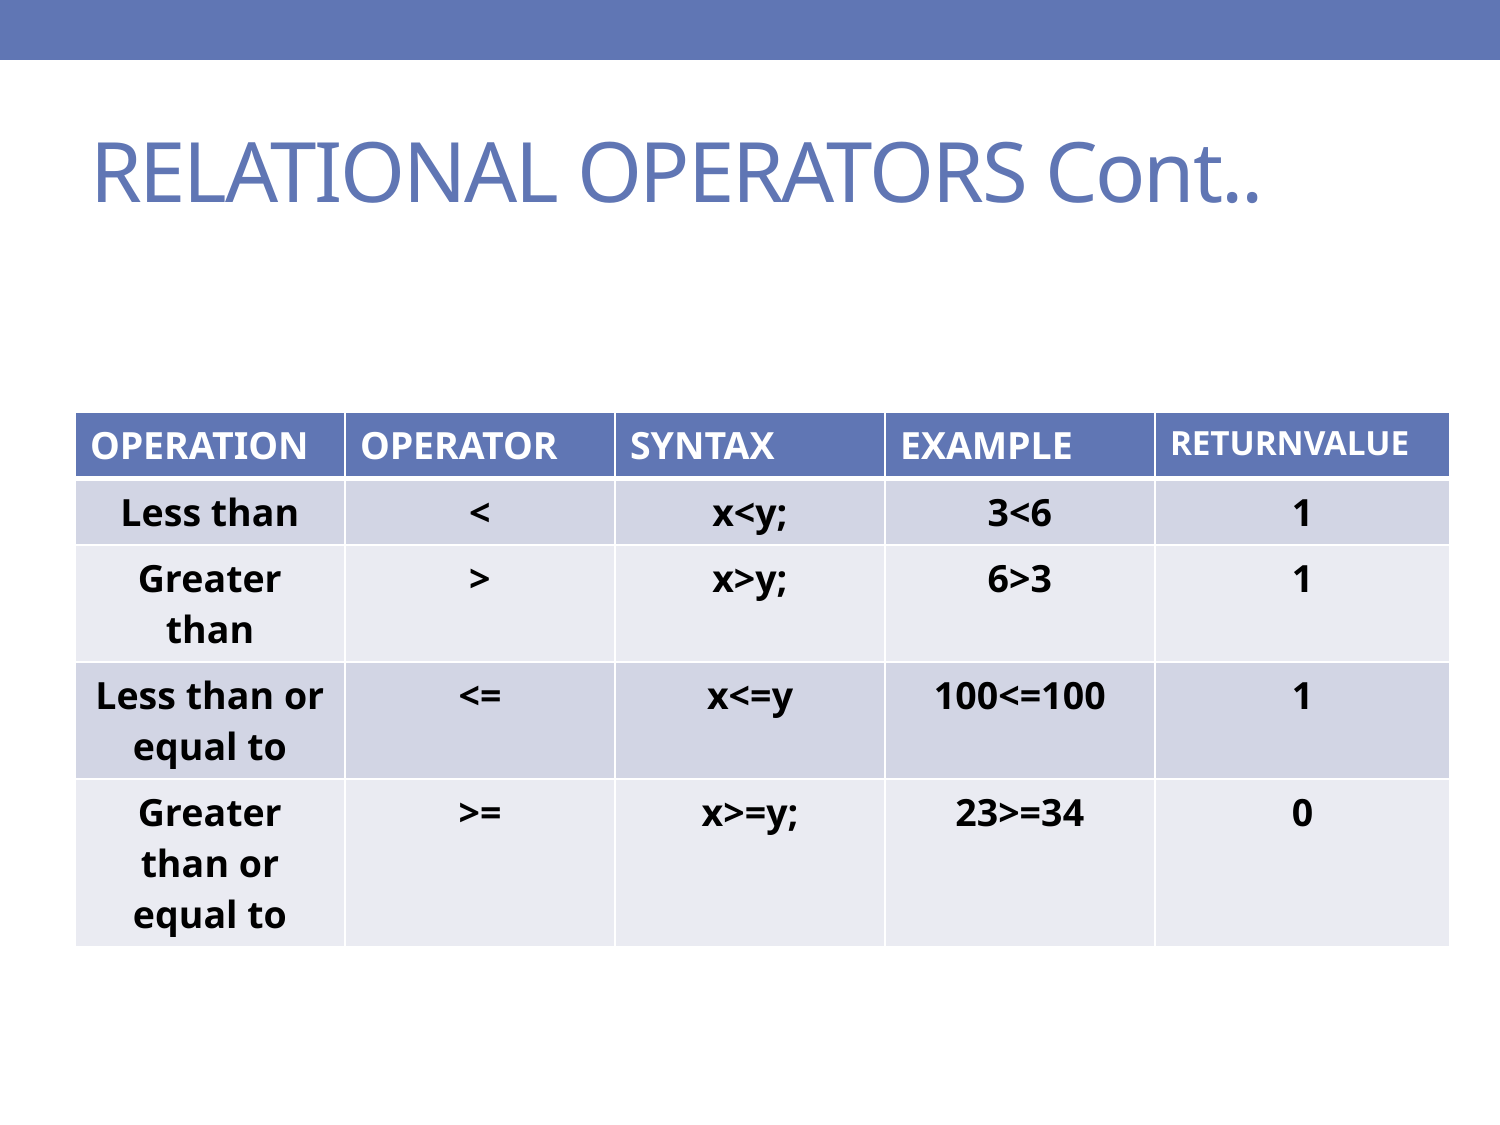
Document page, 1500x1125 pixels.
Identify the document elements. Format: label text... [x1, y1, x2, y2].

table_header OPERATOR [346, 413, 614, 476]
table_cell 6>3 [886, 546, 1154, 661]
table_cell < [346, 481, 614, 544]
table_cell x<y; [616, 481, 884, 544]
table_cell x>y; [616, 546, 884, 661]
table_cell Less than [76, 481, 344, 544]
table_cell 1 [1156, 546, 1449, 661]
table_cell Less than or equal to [76, 663, 344, 778]
table_cell x>=y; [616, 780, 884, 946]
table_cell x<=y [616, 663, 884, 778]
table_cell Greater than [76, 546, 344, 661]
table_header RETURNVALUE [1156, 413, 1449, 476]
table_cell 100<=100 [886, 663, 1154, 778]
table_cell 3<6 [886, 481, 1154, 544]
table_cell Greater than or equal to [76, 780, 344, 946]
table_cell 1 [1156, 663, 1449, 778]
table_cell <= [346, 663, 614, 778]
table_cell 1 [1156, 481, 1449, 544]
table_header SYNTAX [616, 413, 884, 476]
title RELATIONAL OPERATORS Cont.. [75, 87, 1425, 250]
table_header OPERATION [76, 413, 344, 476]
table_cell >= [346, 780, 614, 946]
table_cell 23>=34 [886, 780, 1154, 946]
table_cell > [346, 546, 614, 661]
table_cell 0 [1156, 780, 1449, 946]
table_header EXAMPLE [886, 413, 1154, 476]
